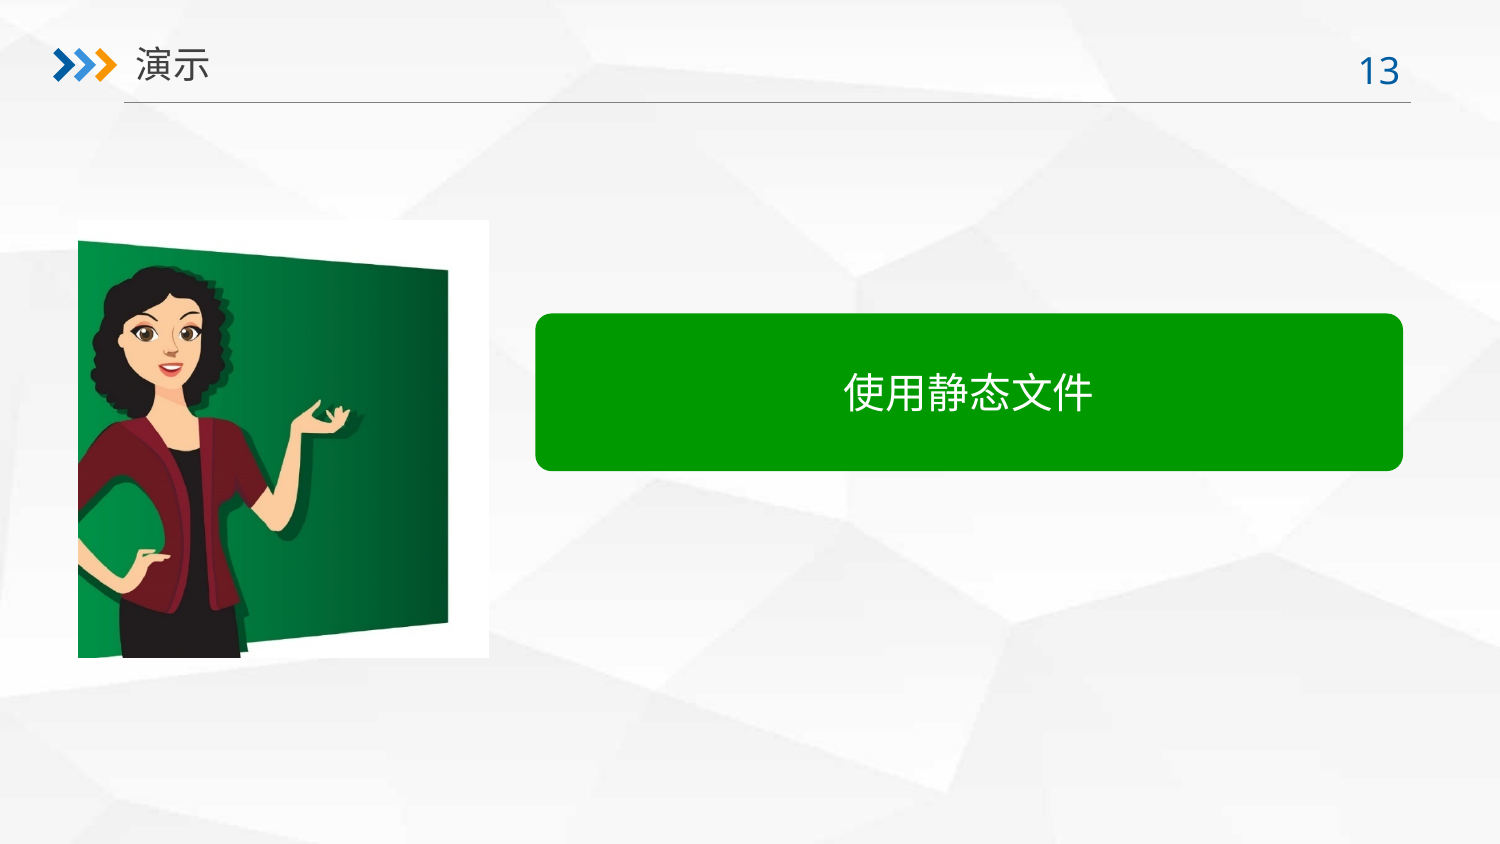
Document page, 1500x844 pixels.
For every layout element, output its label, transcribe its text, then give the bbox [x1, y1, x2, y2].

picture [0, 0, 1500, 844]
text_box 使用静态文件 [535, 313, 1404, 472]
text_box 演示 [135, 32, 420, 95]
